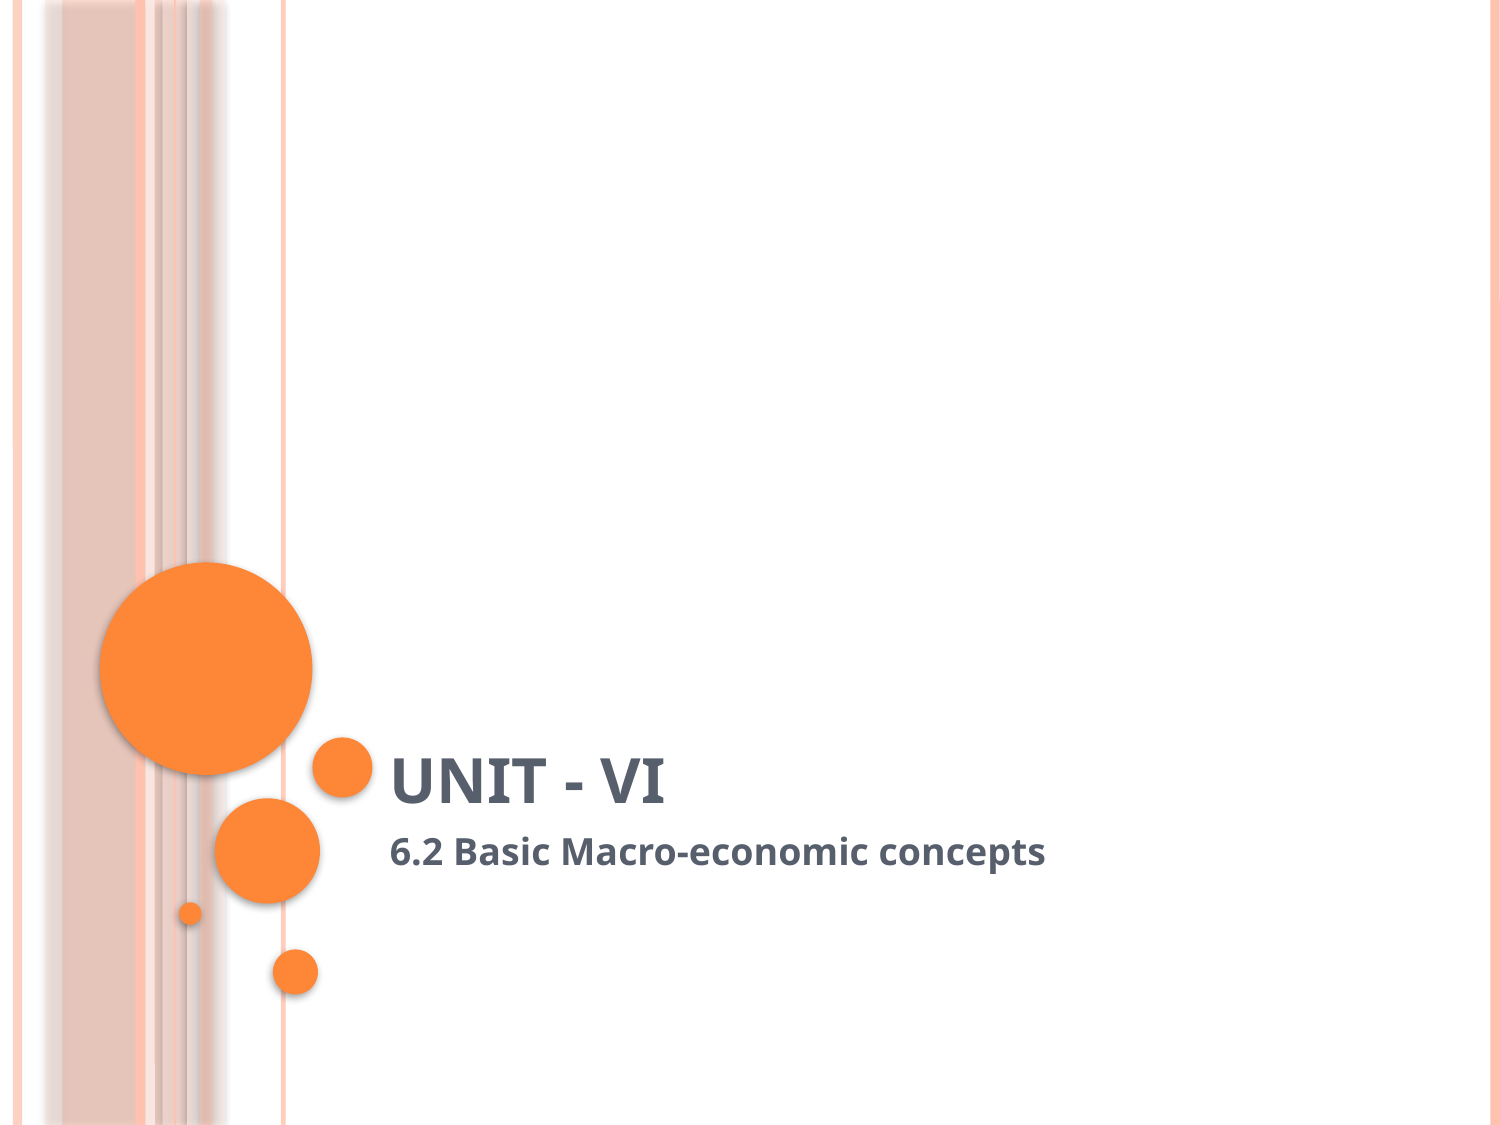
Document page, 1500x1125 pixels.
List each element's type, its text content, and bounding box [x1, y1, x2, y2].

subtitle 6.2 Basic Macro-economic concepts [375, 820, 1388, 1046]
title Unit - vi [375, 512, 1388, 820]
